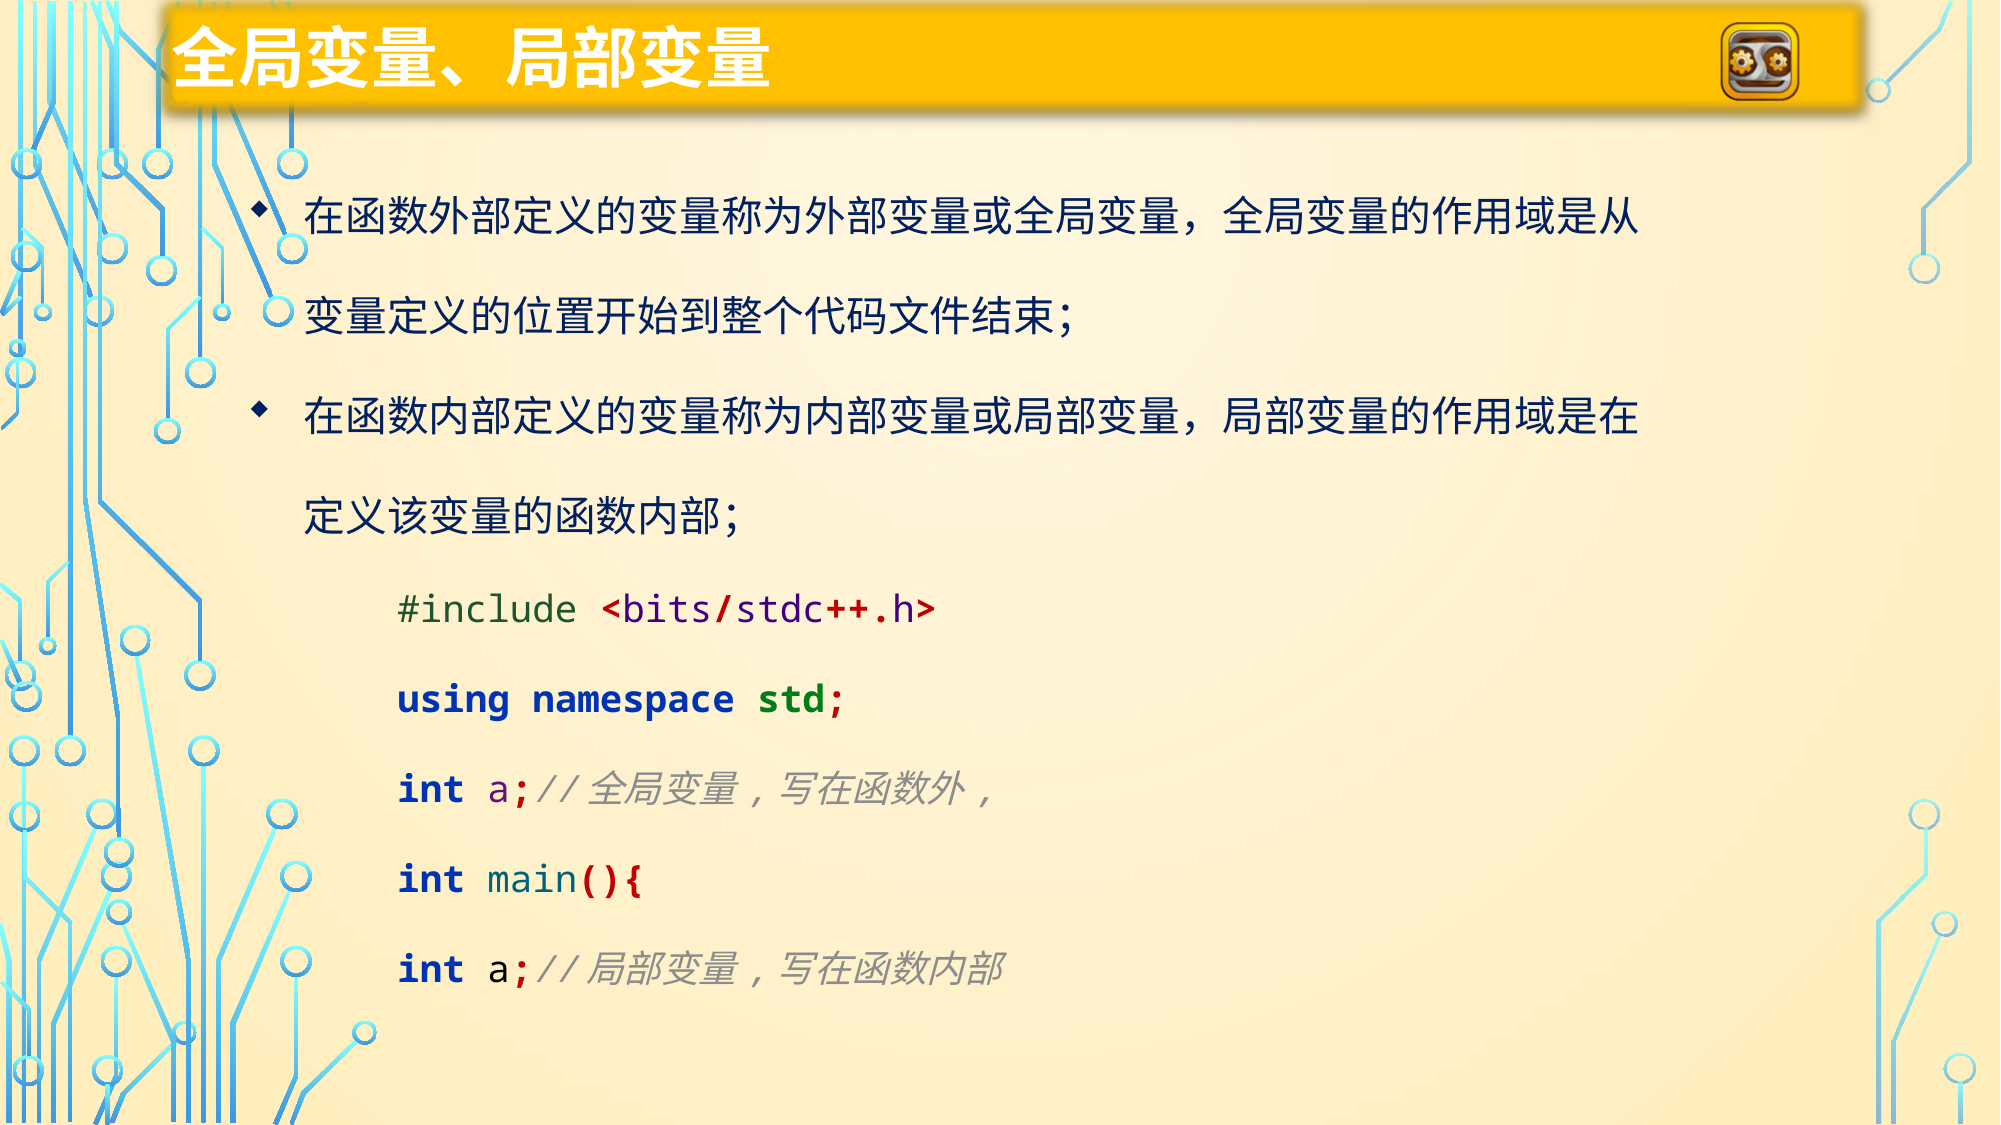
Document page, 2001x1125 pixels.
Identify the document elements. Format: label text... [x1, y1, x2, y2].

text_box 在函数外部定义的变量称为外部变量或全局变量，全局变量的作用域是从变量定义的位置开始到整个代码文件结束； 在函数内部定义的变量称为内部变量或局部变量，局部变量的作用域是在定义该变量的函数内部； #include <bits/stdc++.h> using namespace std; int a;//全局变量,写在函数外, int main(){ int a;//局部变量,写在函数内部 [232, 132, 1664, 998]
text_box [156, 0, 1870, 118]
